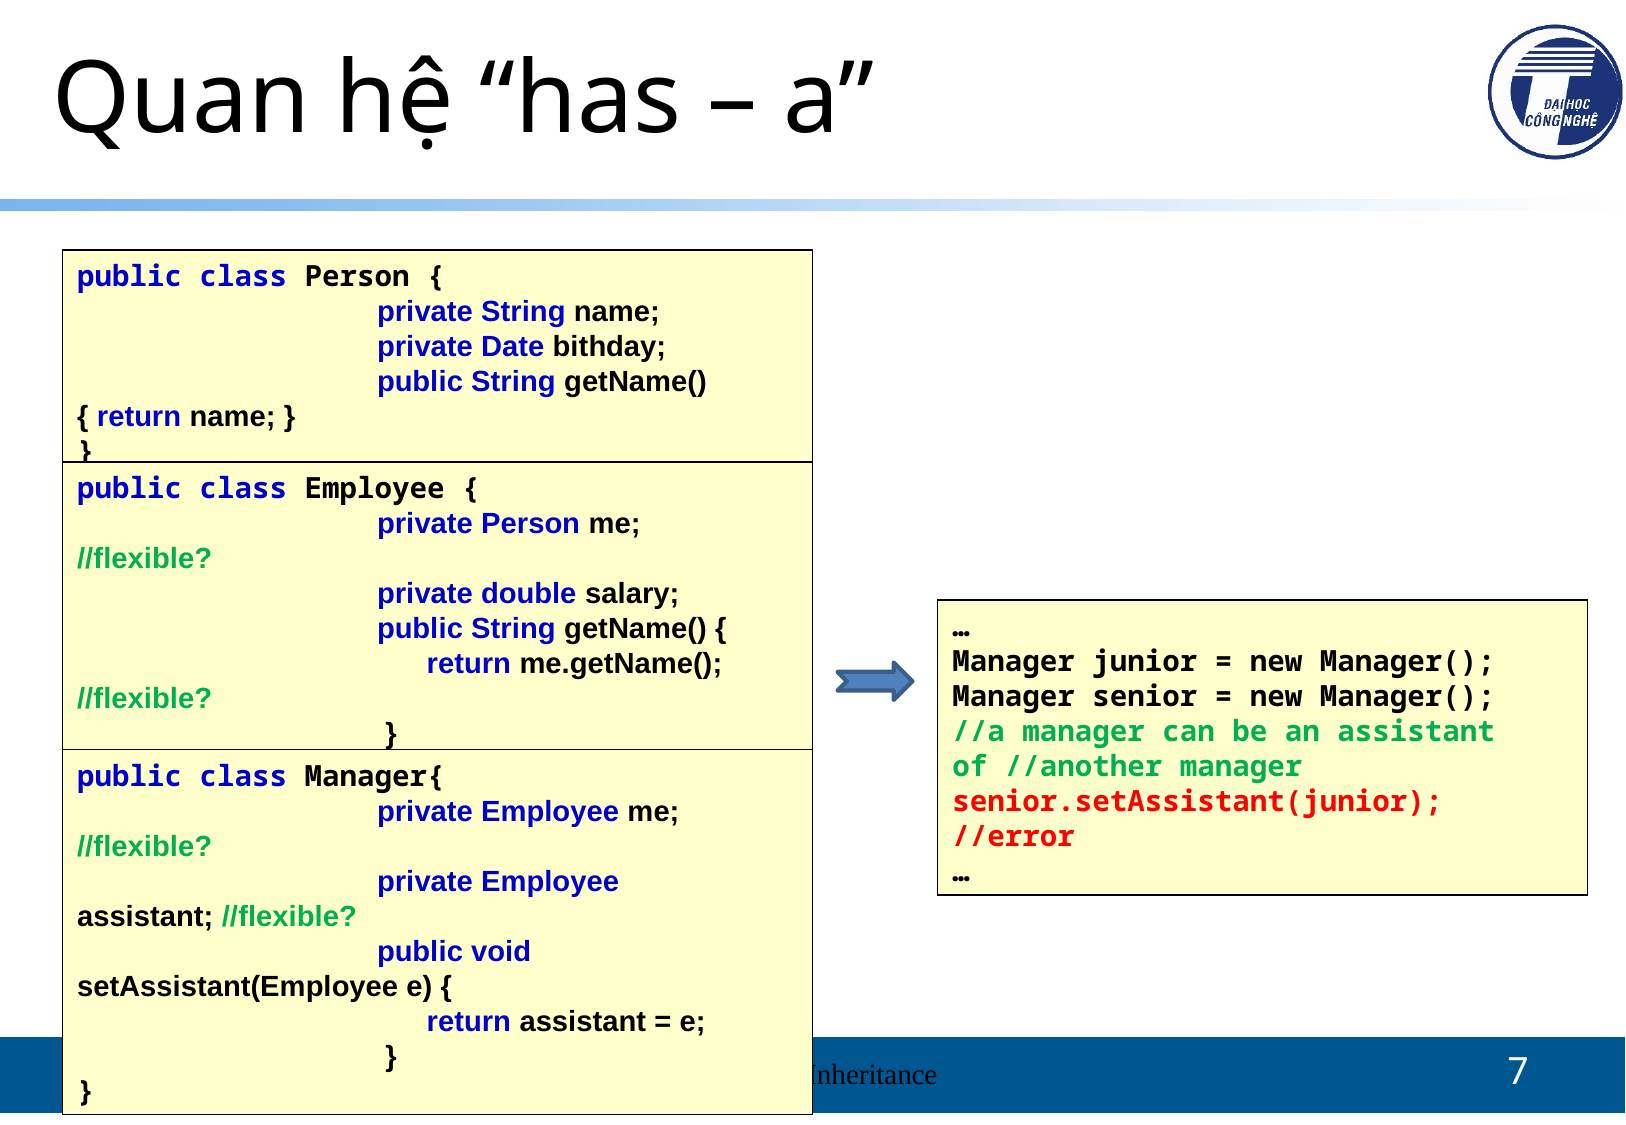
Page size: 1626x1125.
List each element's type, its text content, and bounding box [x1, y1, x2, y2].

picture [1500, 22, 1625, 162]
picture [0, 199, 1625, 211]
text_box public class Employee { private Person me; //flexible? private double salary; public String getName() { return me.getName(); //flexible? } } [62, 462, 813, 749]
text_box public class Person { private String name; private Date bithday; public String getName() { return name; } } [62, 249, 813, 462]
text_box [835, 660, 915, 702]
slide_number 7 [1164, 1042, 1544, 1103]
title Quan hệ “has – a” [37, 0, 1500, 186]
picture [813, 1037, 1625, 1113]
text_box … Manager junior = new Manager(); Manager senior = new Manager(); //a manager can be an assistant of //another manager senior.setAssistant(junior); //error … [937, 599, 1588, 895]
footer Thừa kế - Inheritance [813, 1042, 1070, 1103]
text_box public class Manager{ private Employee me; //flexible? private Employee assistant; //flexible? public void setAssistant(Employee e) { return assistant = e; } } [62, 749, 813, 1115]
picture [0, 1037, 62, 1113]
